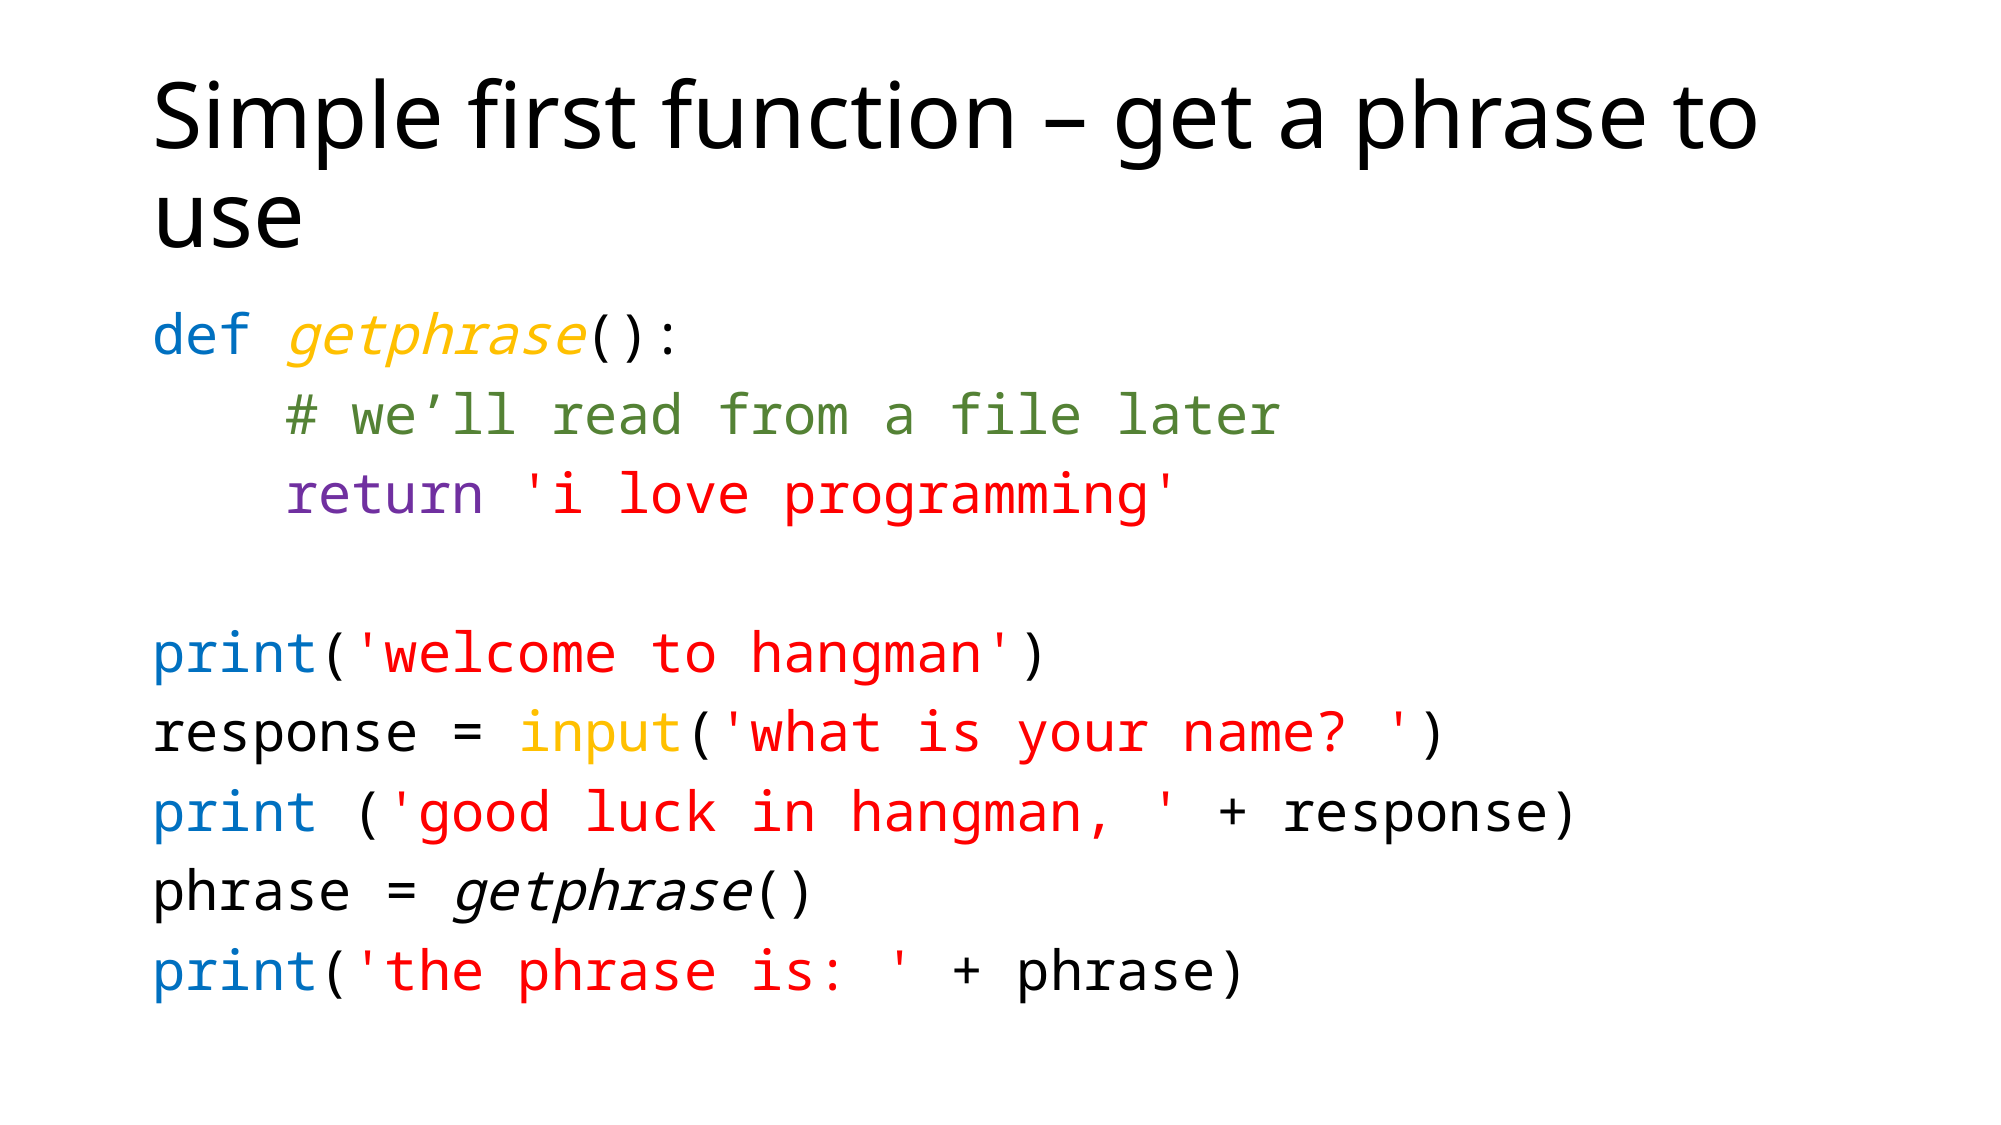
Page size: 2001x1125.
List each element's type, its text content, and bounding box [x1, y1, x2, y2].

list def getphrase(): # we’ll read from a file later return 'i love programming' print('welcome to hangman') response = input('what is your name? ') print ('good luck in hangman, ' + response) phrase = getphrase() print('the phrase is: ' + phrase) [137, 299, 1863, 1014]
title Simple first function – get a phrase to use [137, 59, 1863, 278]
